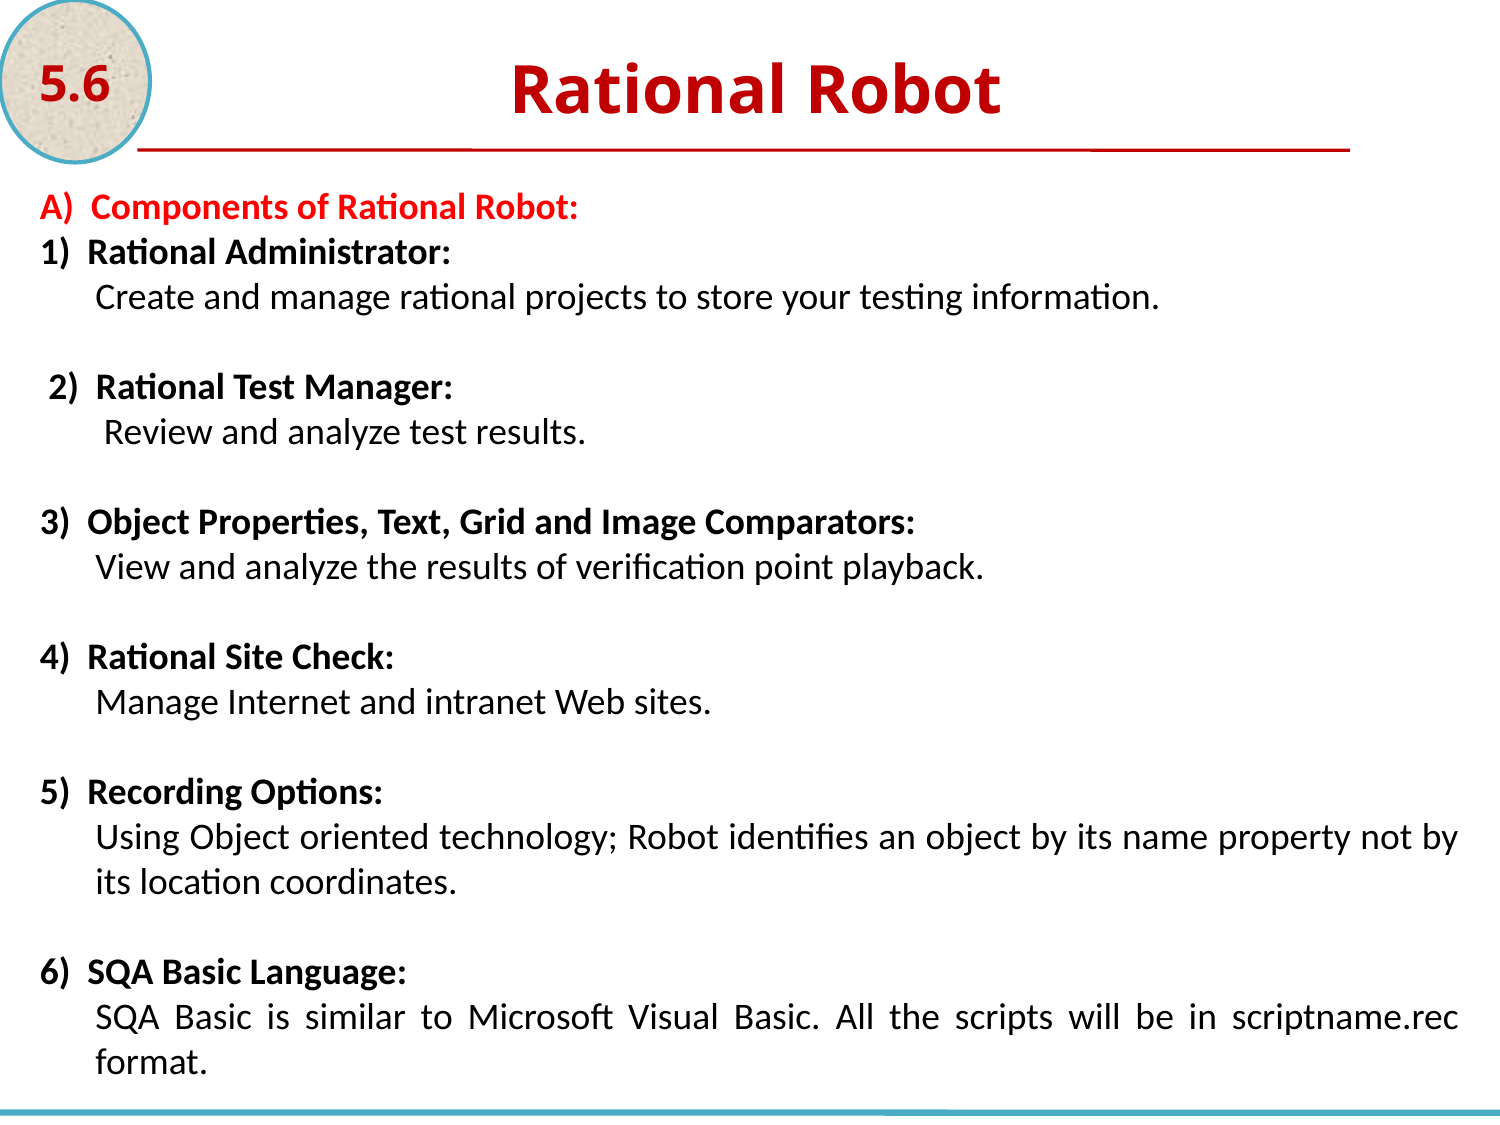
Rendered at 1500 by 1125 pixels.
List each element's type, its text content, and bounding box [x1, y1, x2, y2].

text_box Rational Robot [149, 39, 1363, 134]
text_box A) Components of Rational Robot: 1) Rational Administrator: Create and manage rational projects to store your testing information. 2) Rational Test Manager: Review and analyze test results. 3) Object Properties, Text, Grid and Image Comparators: View and analyze the results of verification point playback. 4) Rational Site Check: Manage Internet and intranet Web sites. 5) Recording Options: Using Object oriented technology; Robot identifies an object by its name property not by its location coordinates. 6) SQA Basic Language: SQA Basic is similar to Microsoft Visual Basic. All the scripts will be in scriptname.rec format. [24, 174, 1475, 1090]
text_box 5.6 [0, 0, 149, 165]
